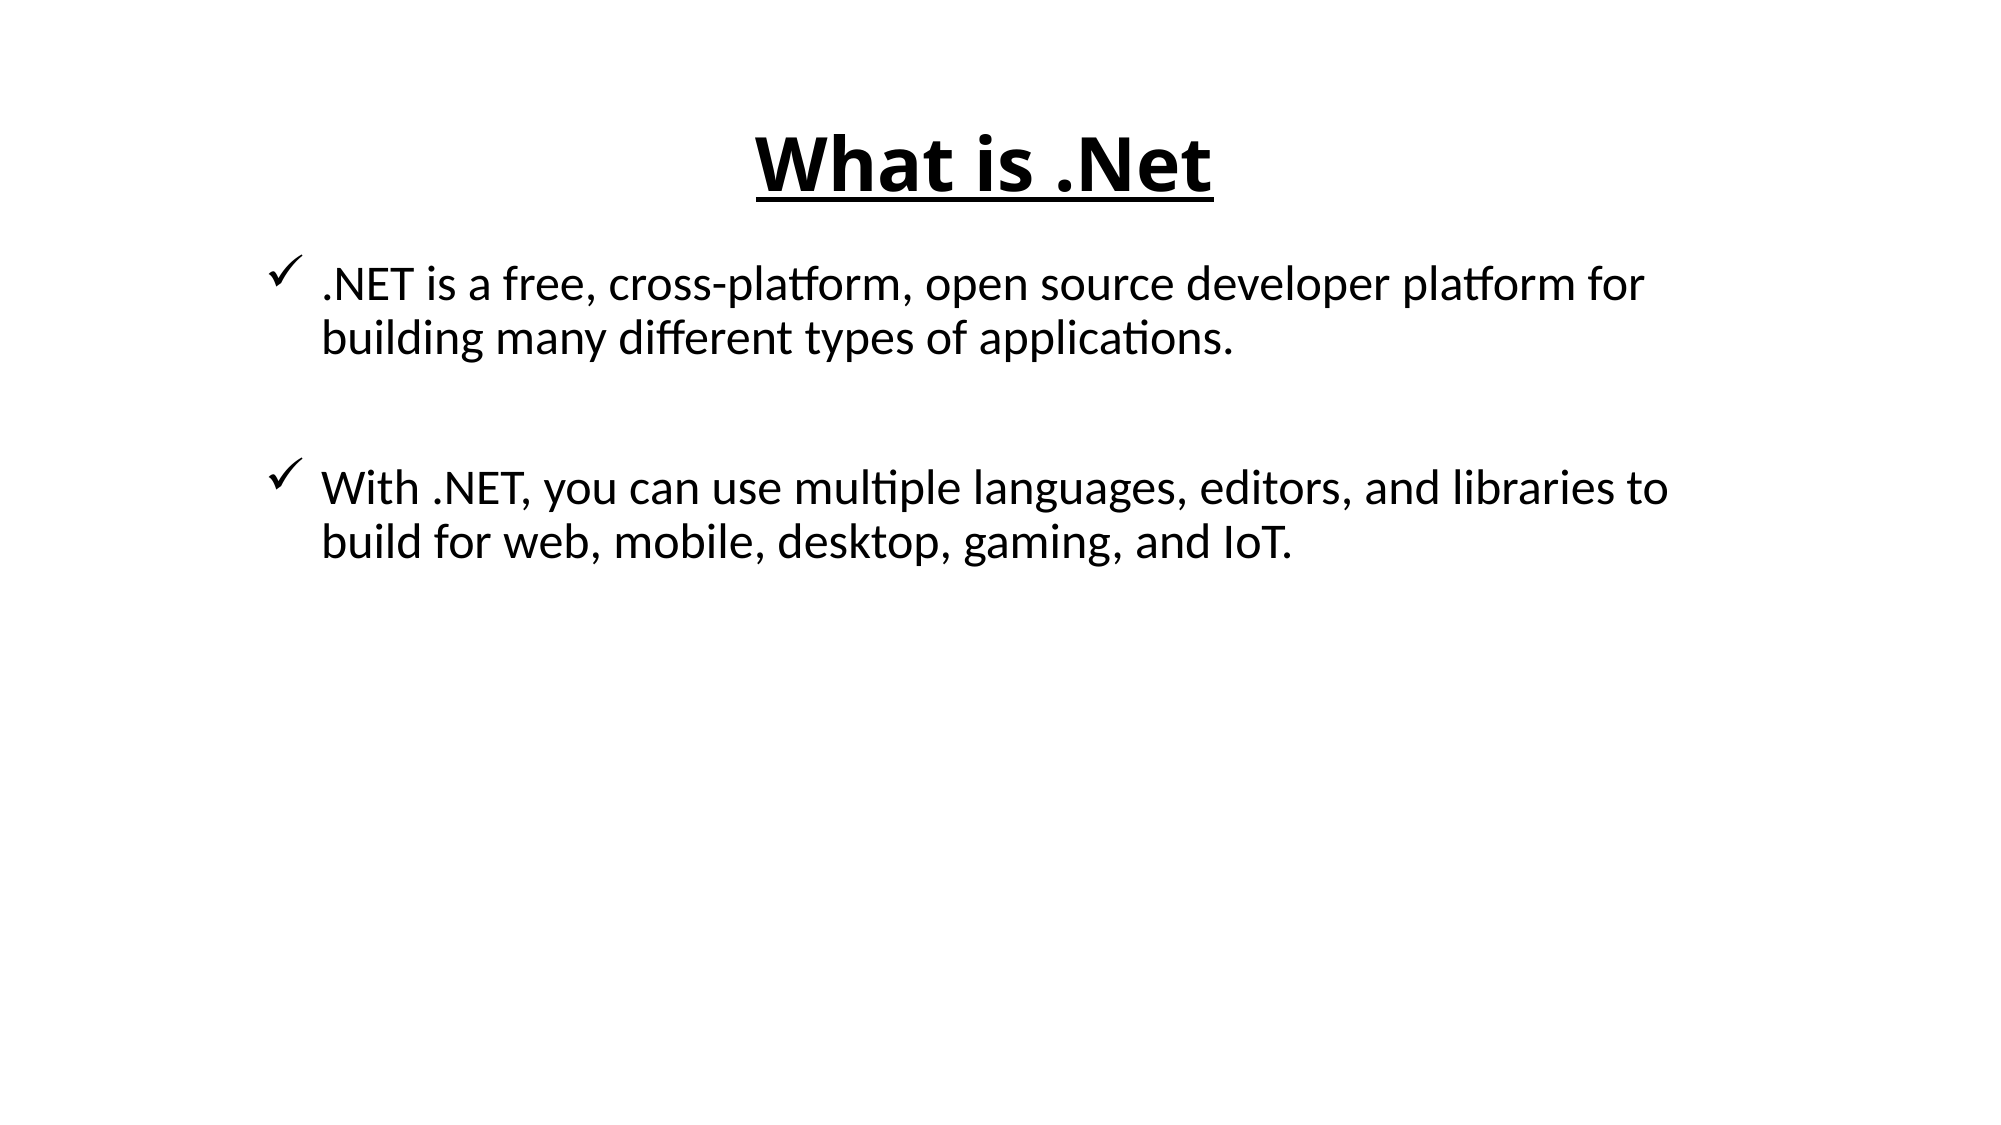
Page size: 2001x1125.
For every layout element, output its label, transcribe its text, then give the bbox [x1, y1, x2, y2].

text_box .NET is a free, cross-platform, open source developer platform for building many different types of applications. With .NET, you can use multiple languages, editors, and libraries to build for web, mobile, desktop, gaming, and IoT. [249, 249, 1750, 863]
text_box What is .Net [234, 73, 1735, 216]
